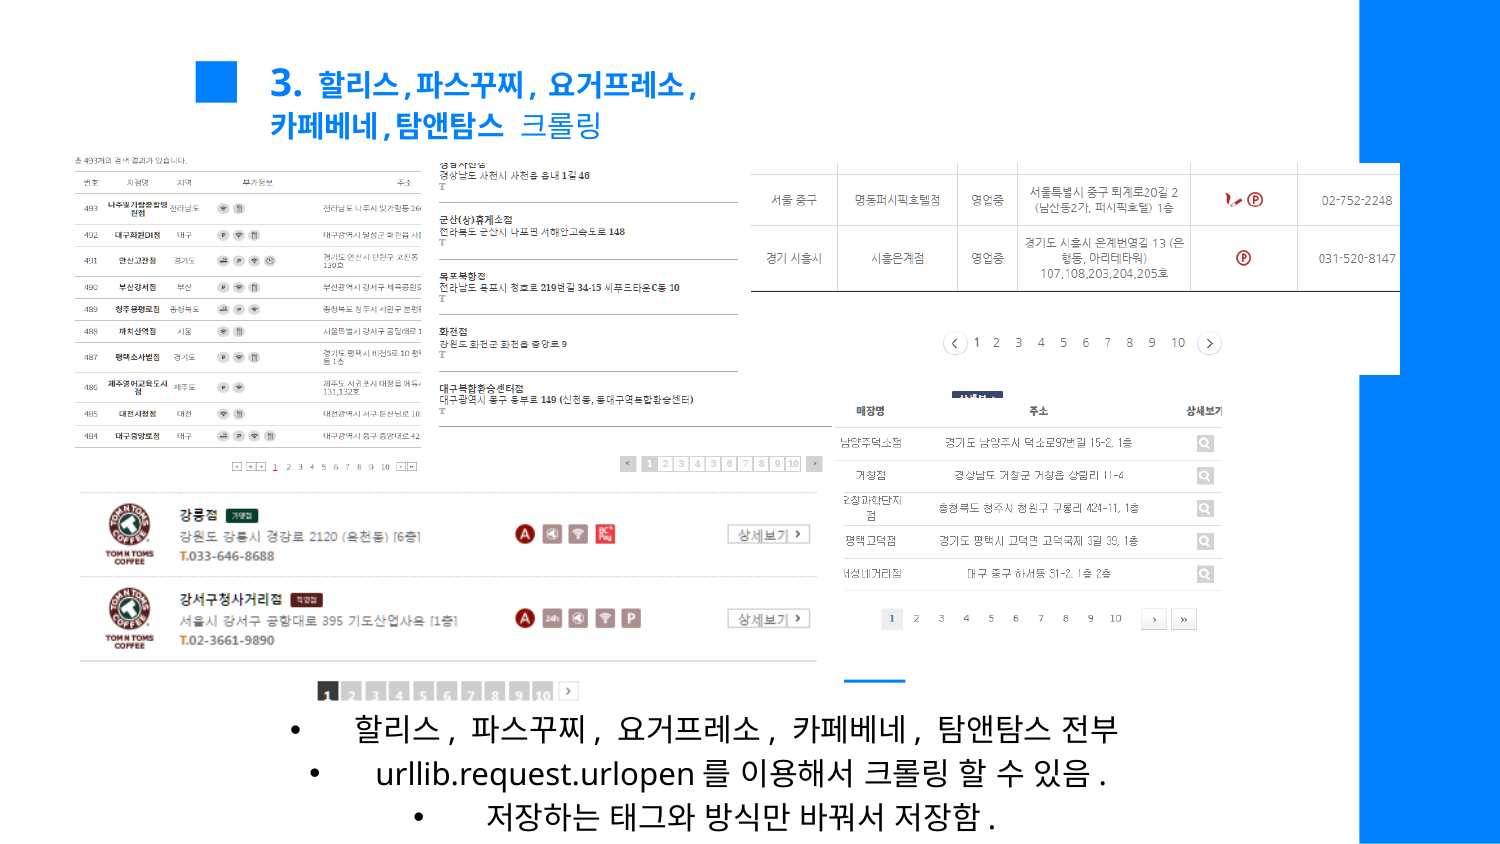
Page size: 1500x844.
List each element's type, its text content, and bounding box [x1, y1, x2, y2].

text_box [849, 678, 908, 685]
list 할리스, 파스꾸찌, 요거프레소, 카페베네, 탐앤탐스 전부 urllib.request.urlopen를 이용해서 크롤링 할 수 있음. 저장하는 태그와 방식만 바꿔서 저장함. [140, 703, 1289, 844]
text_box [1357, 0, 1500, 844]
title ■ 3. 할리스,파스꾸찌, 요거프레소, 카페베네,탐앤탐스 크롤링 [175, 35, 1348, 151]
picture [58, 152, 1400, 702]
